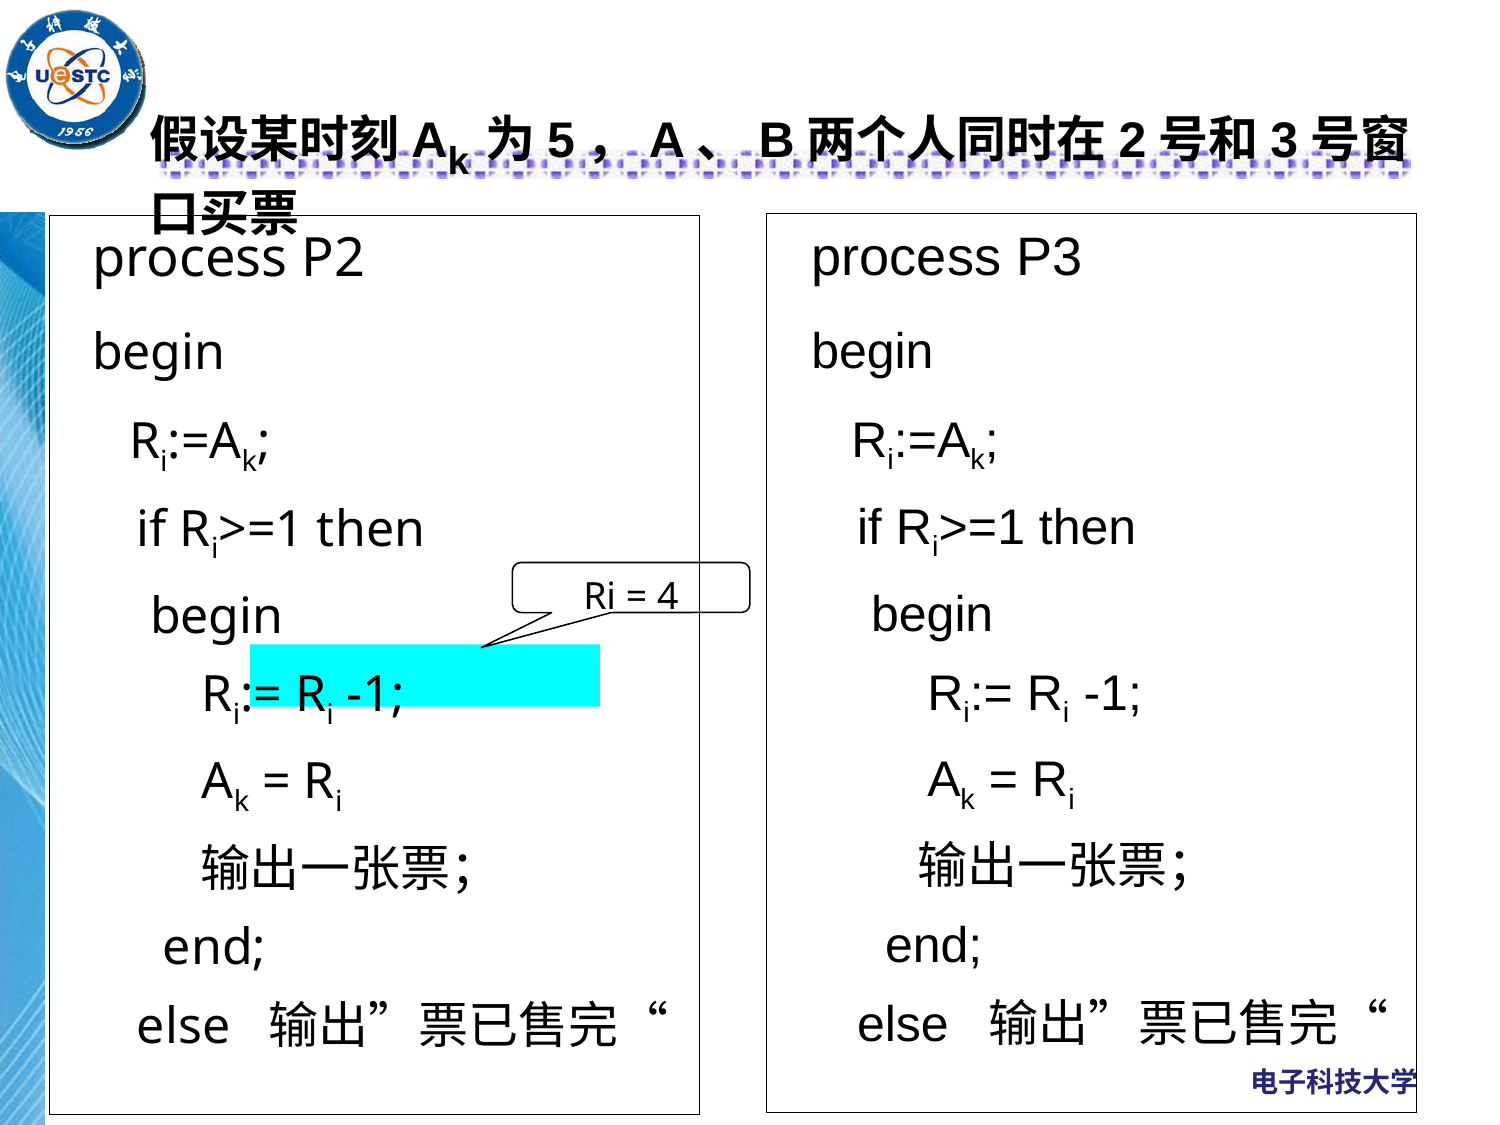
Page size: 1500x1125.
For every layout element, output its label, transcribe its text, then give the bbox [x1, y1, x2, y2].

picture [0, 212, 45, 1125]
list process P2 begin Ri:=Ak; if Ri>=1 then begin Ri:= Ri -1; Ak = Ri 输出一张票； end; else 输出”票已售完“ end; [49, 215, 700, 1115]
text_box Ri = 4 [480, 562, 750, 648]
text_box process P3 begin Ri:=Ak; if Ri>=1 then begin Ri:= Ri -1; Ak = Ri 输出一张票； end; else 输出”票已售完“ end; [766, 250, 1417, 1113]
text_box 假设某时刻Ak为5，A、B两个人同时在2号和3号窗口买票 [134, 83, 1473, 250]
picture [5, 0, 146, 150]
